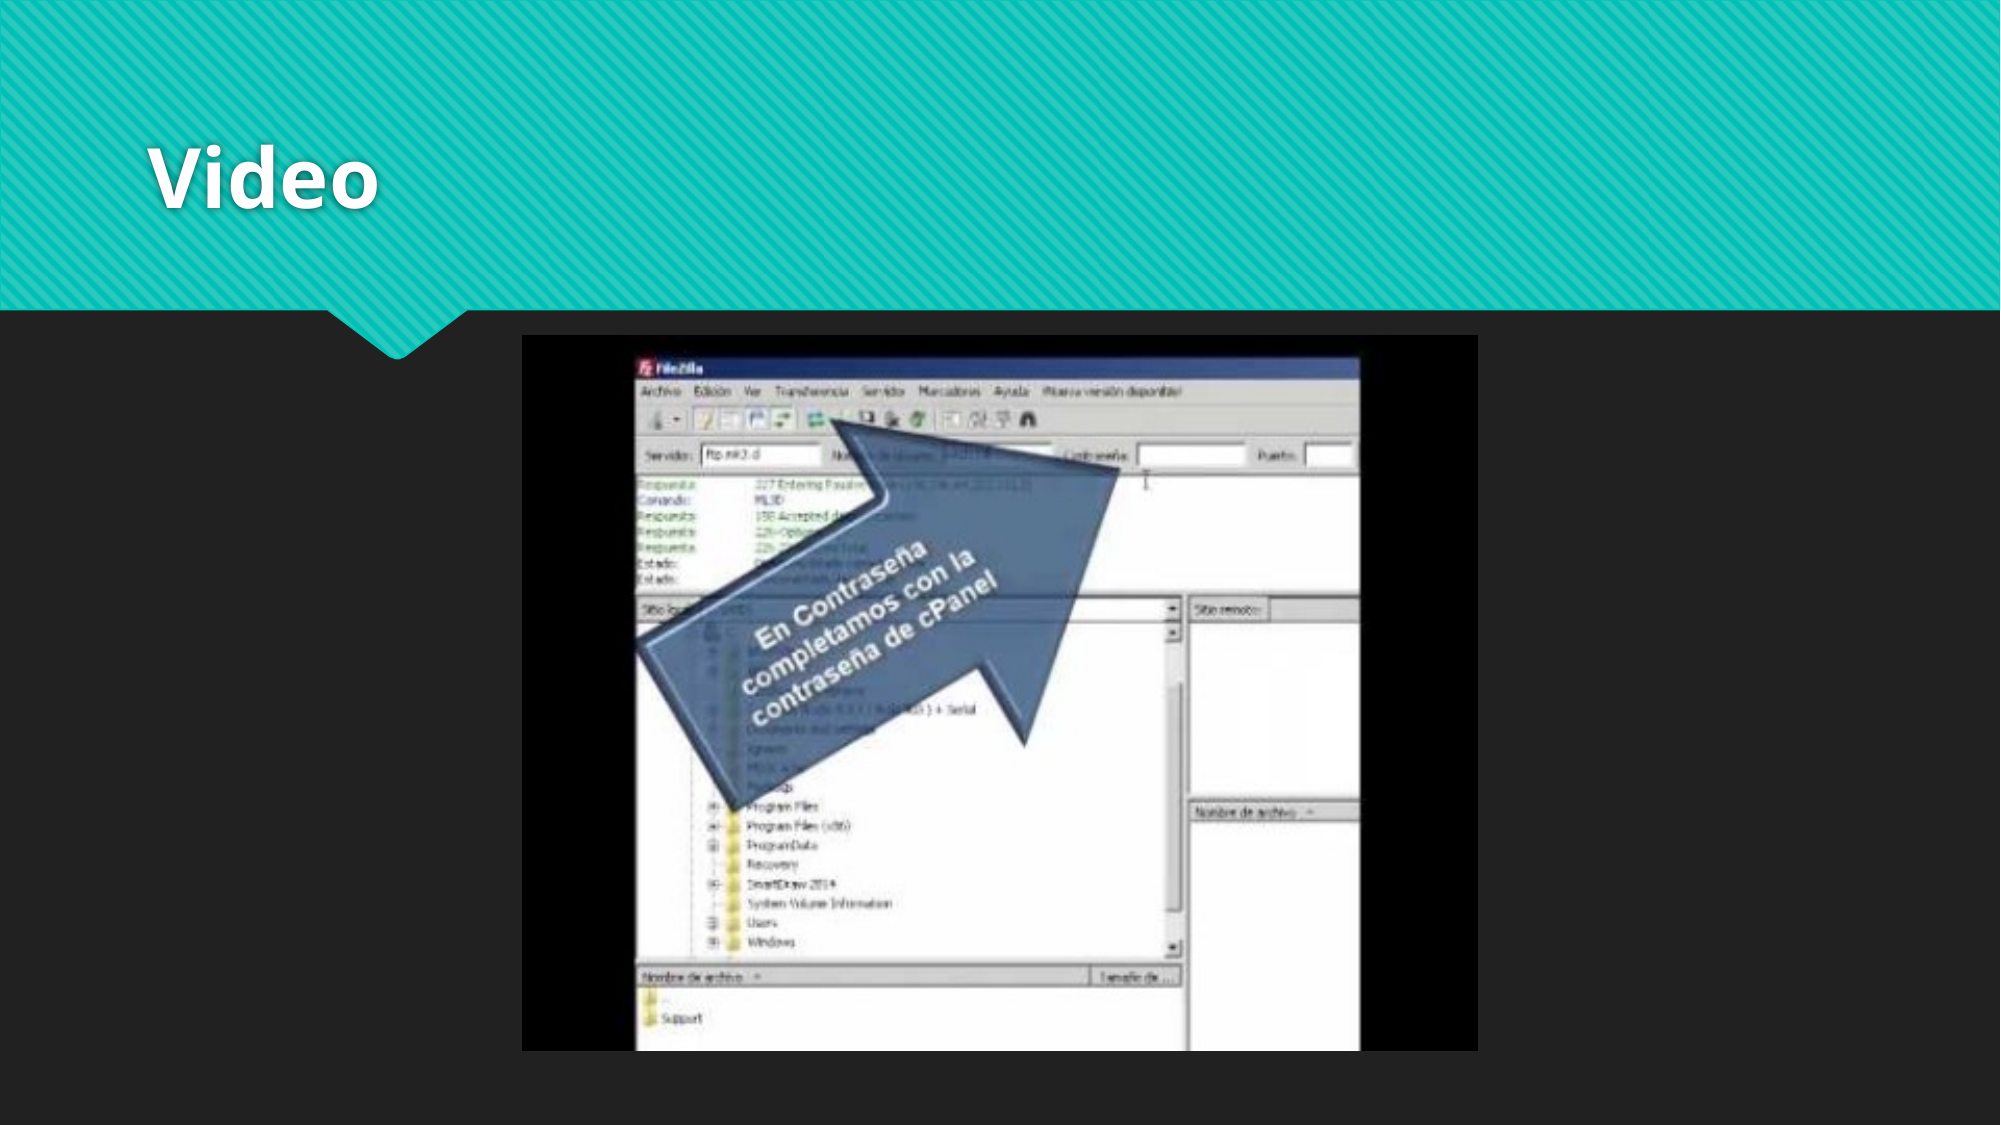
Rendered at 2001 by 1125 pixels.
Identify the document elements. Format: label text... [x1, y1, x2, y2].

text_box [521, 334, 1479, 1052]
title Video [132, 73, 1868, 233]
